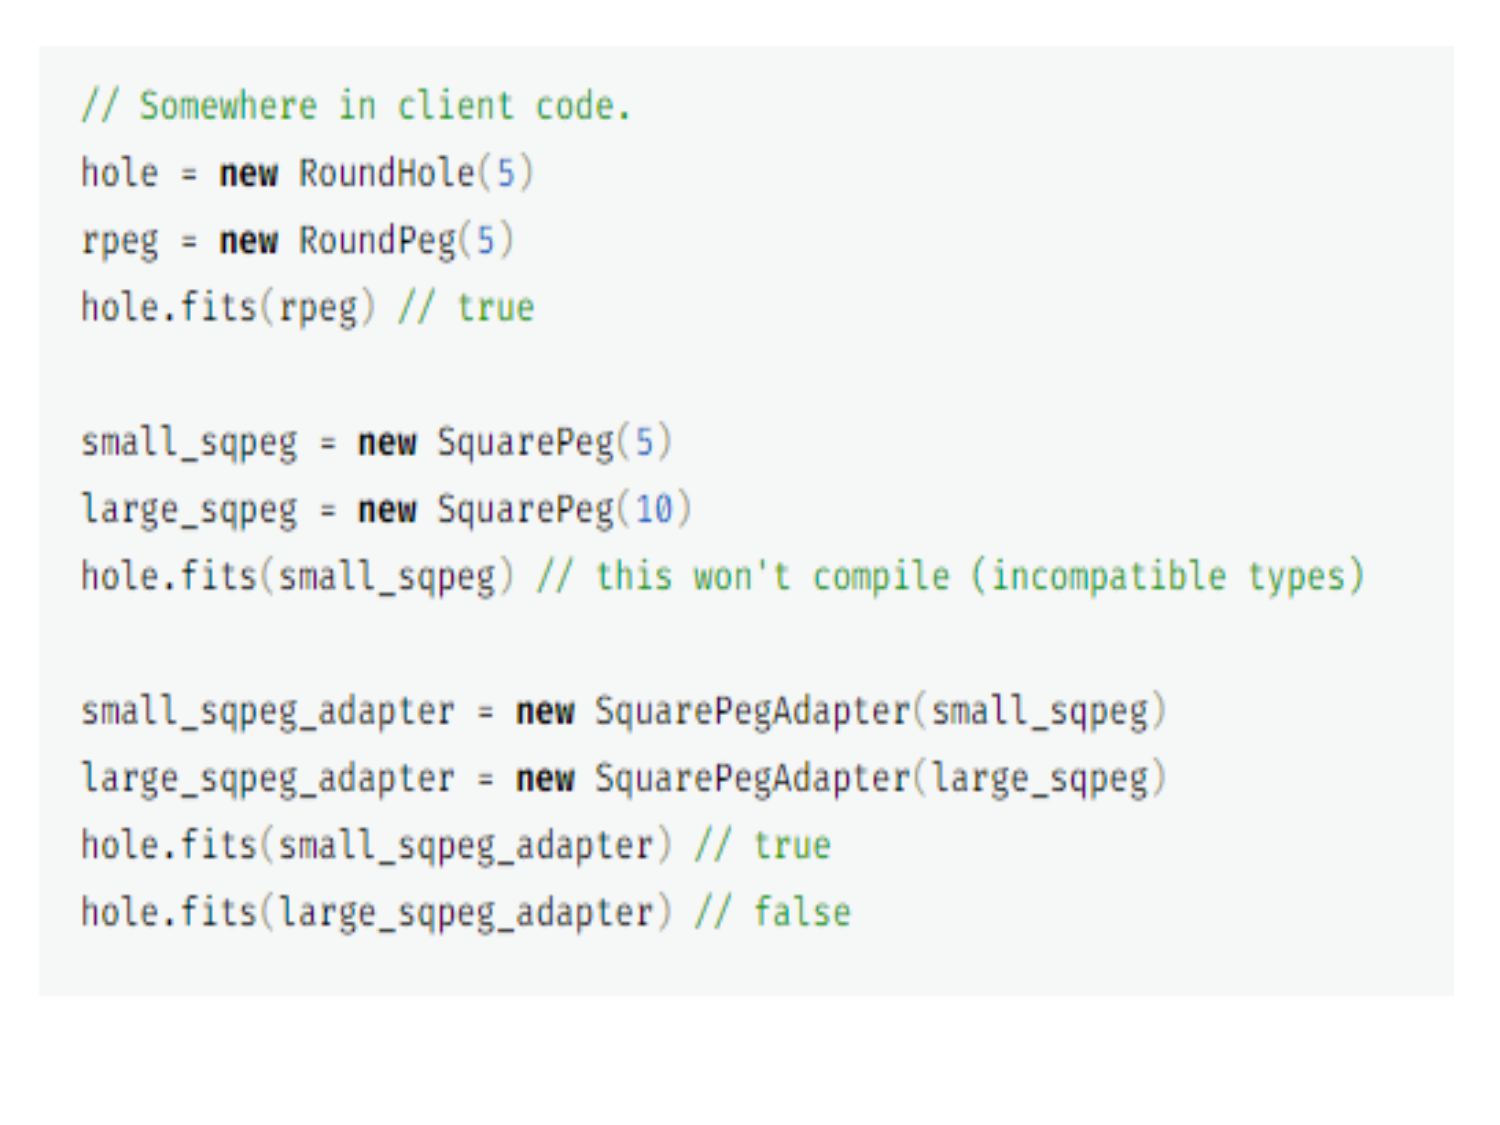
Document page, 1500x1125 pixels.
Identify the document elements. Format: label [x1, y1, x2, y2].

list [29, 46, 1454, 1099]
